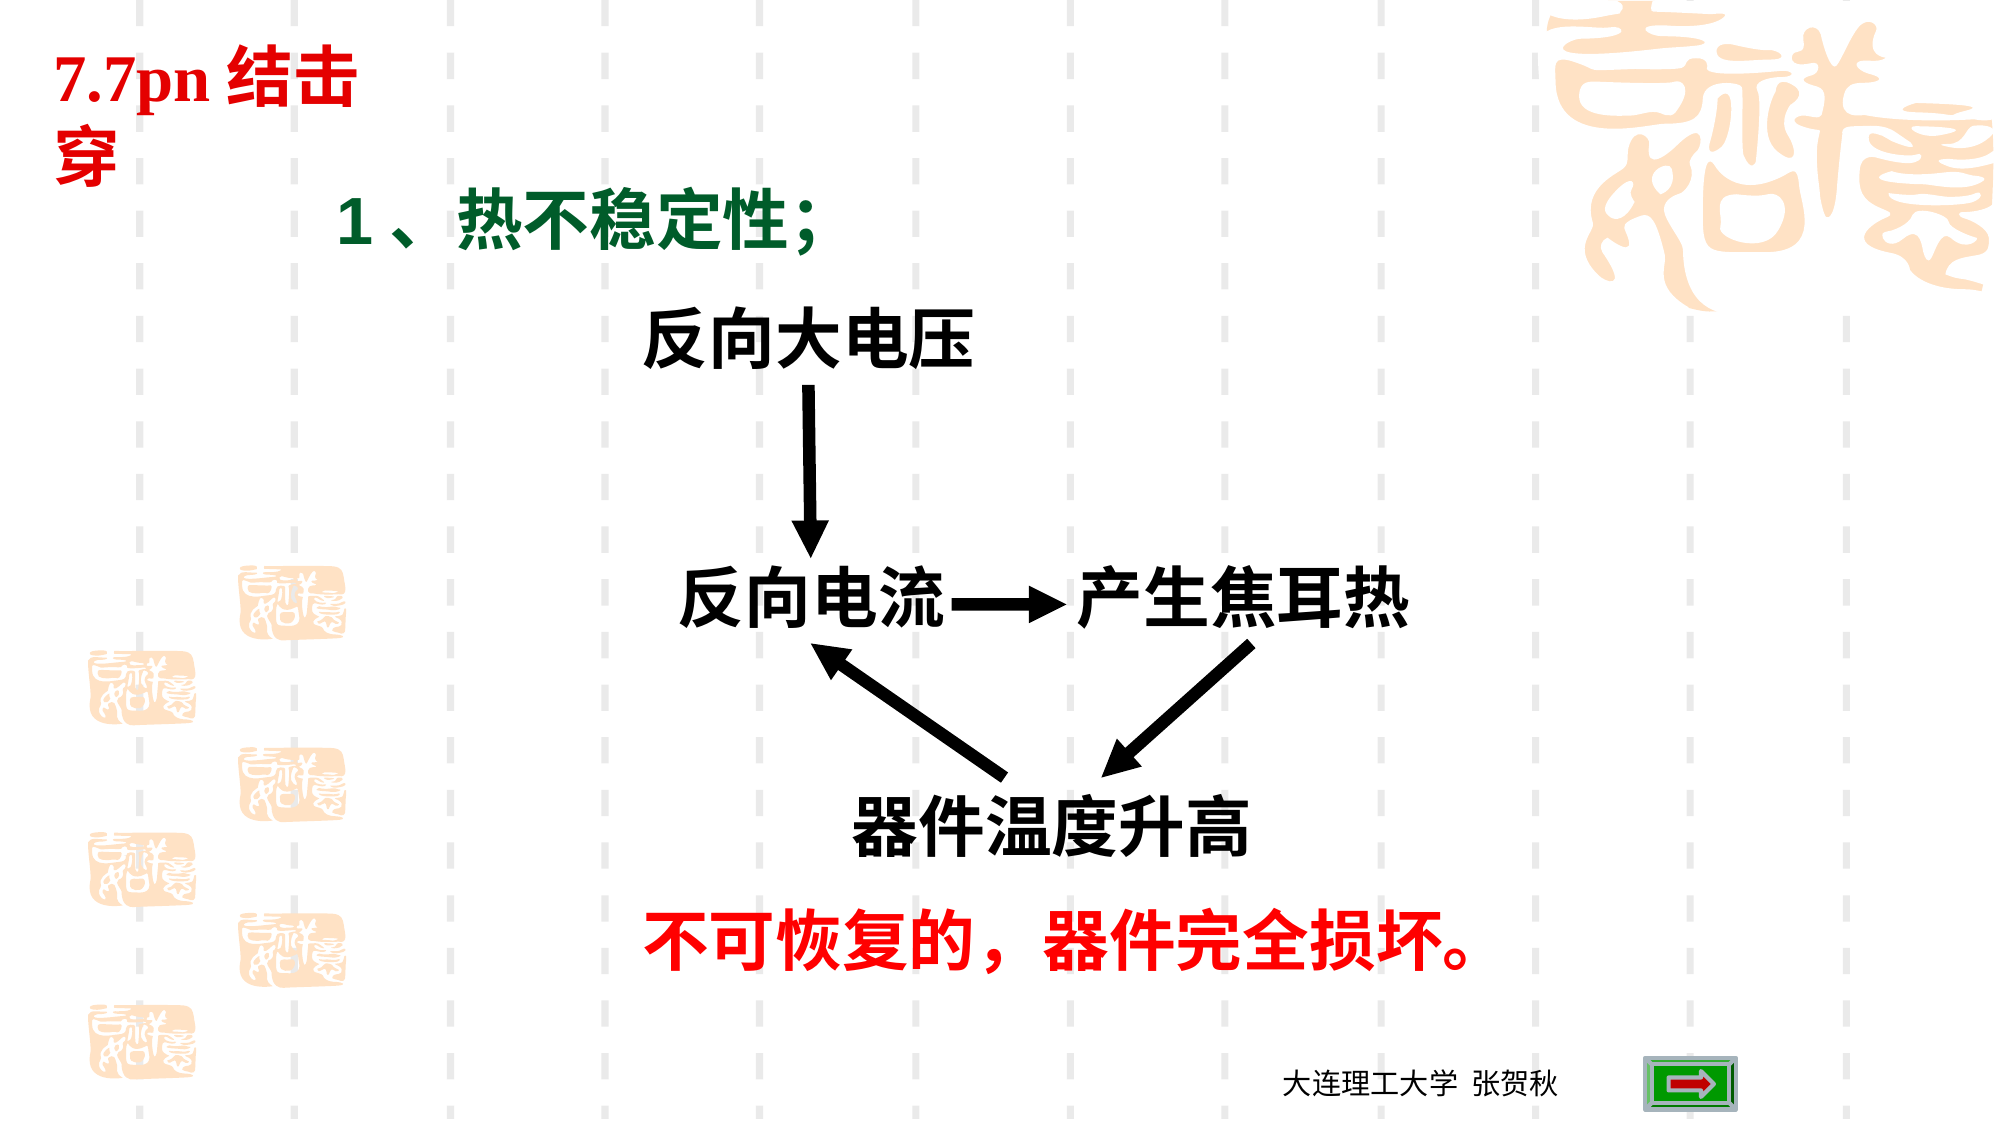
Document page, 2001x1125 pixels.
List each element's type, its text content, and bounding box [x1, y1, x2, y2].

text_box [804, 384, 817, 548]
text_box 大连理工大学 张贺秋 [1268, 1058, 1575, 1108]
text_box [1644, 1057, 1737, 1110]
text_box 反向大电压 [627, 289, 1005, 385]
list 1、热不稳定性； [321, 169, 941, 282]
text_box [810, 643, 1005, 778]
text_box [984, 598, 1061, 611]
text_box 不可恢复的，器件完全损坏。 [627, 891, 1530, 987]
text_box 器件温度升高 [836, 777, 1301, 873]
text_box 7.7pn结击穿 [38, 27, 437, 203]
text_box 产生焦耳热 [1061, 548, 1440, 644]
text_box [1101, 643, 1252, 777]
text_box 反向电流 [663, 548, 984, 644]
